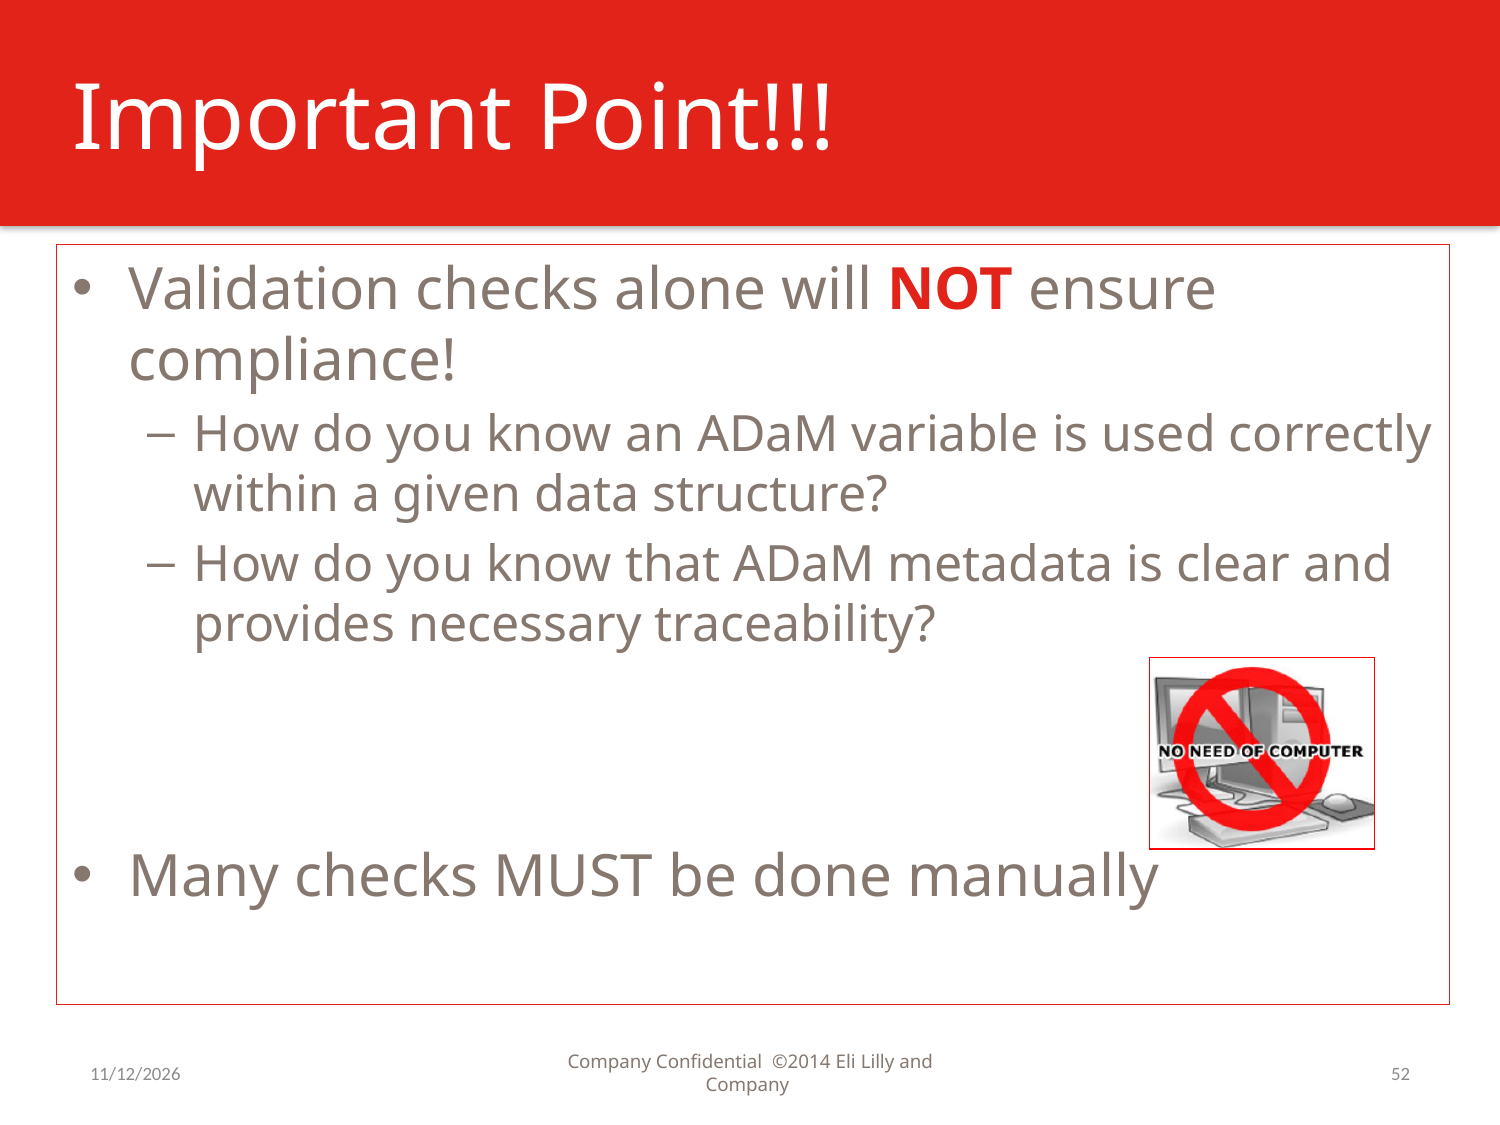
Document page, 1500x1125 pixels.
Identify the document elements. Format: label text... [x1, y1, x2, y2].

title Important Point!!! [56, 19, 1450, 207]
list Validation checks alone will NOT ensure compliance! How do you know an ADaM variable is used correctly within a given data structure? How do you know that ADaM metadata is clear and provides necessary traceability? Many checks MUST be done manually [56, 244, 1450, 1005]
slide_number 52 [1074, 1042, 1425, 1103]
footer Company Confidential ©2014 Eli Lilly and Company [512, 1042, 988, 1103]
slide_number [75, 1042, 425, 1103]
picture [1149, 657, 1374, 849]
